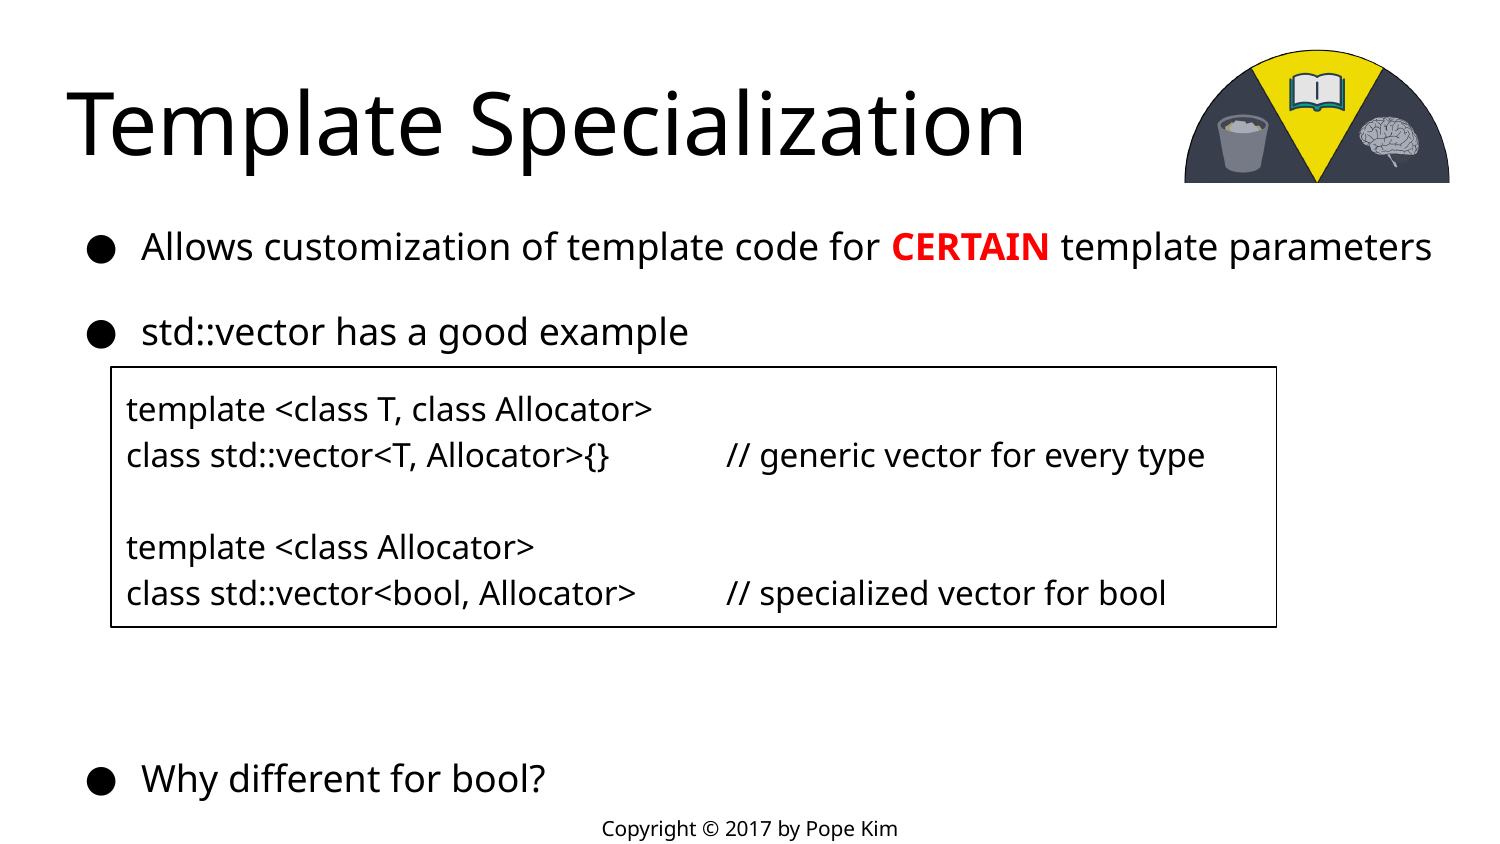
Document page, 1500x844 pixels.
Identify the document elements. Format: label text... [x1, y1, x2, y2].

list Allows customization of template code for CERTAIN template parameters std::vector has a good example Why different for bool? [51, 200, 1449, 752]
text_box template <class T, class Allocator> class std::vector<T, Allocator>{} // generic vector for every type template <class Allocator> class std::vector<bool, Allocator> // specialized vector for bool [111, 367, 1277, 628]
title Template Specialization [51, 51, 1449, 189]
picture [1134, 0, 1500, 183]
